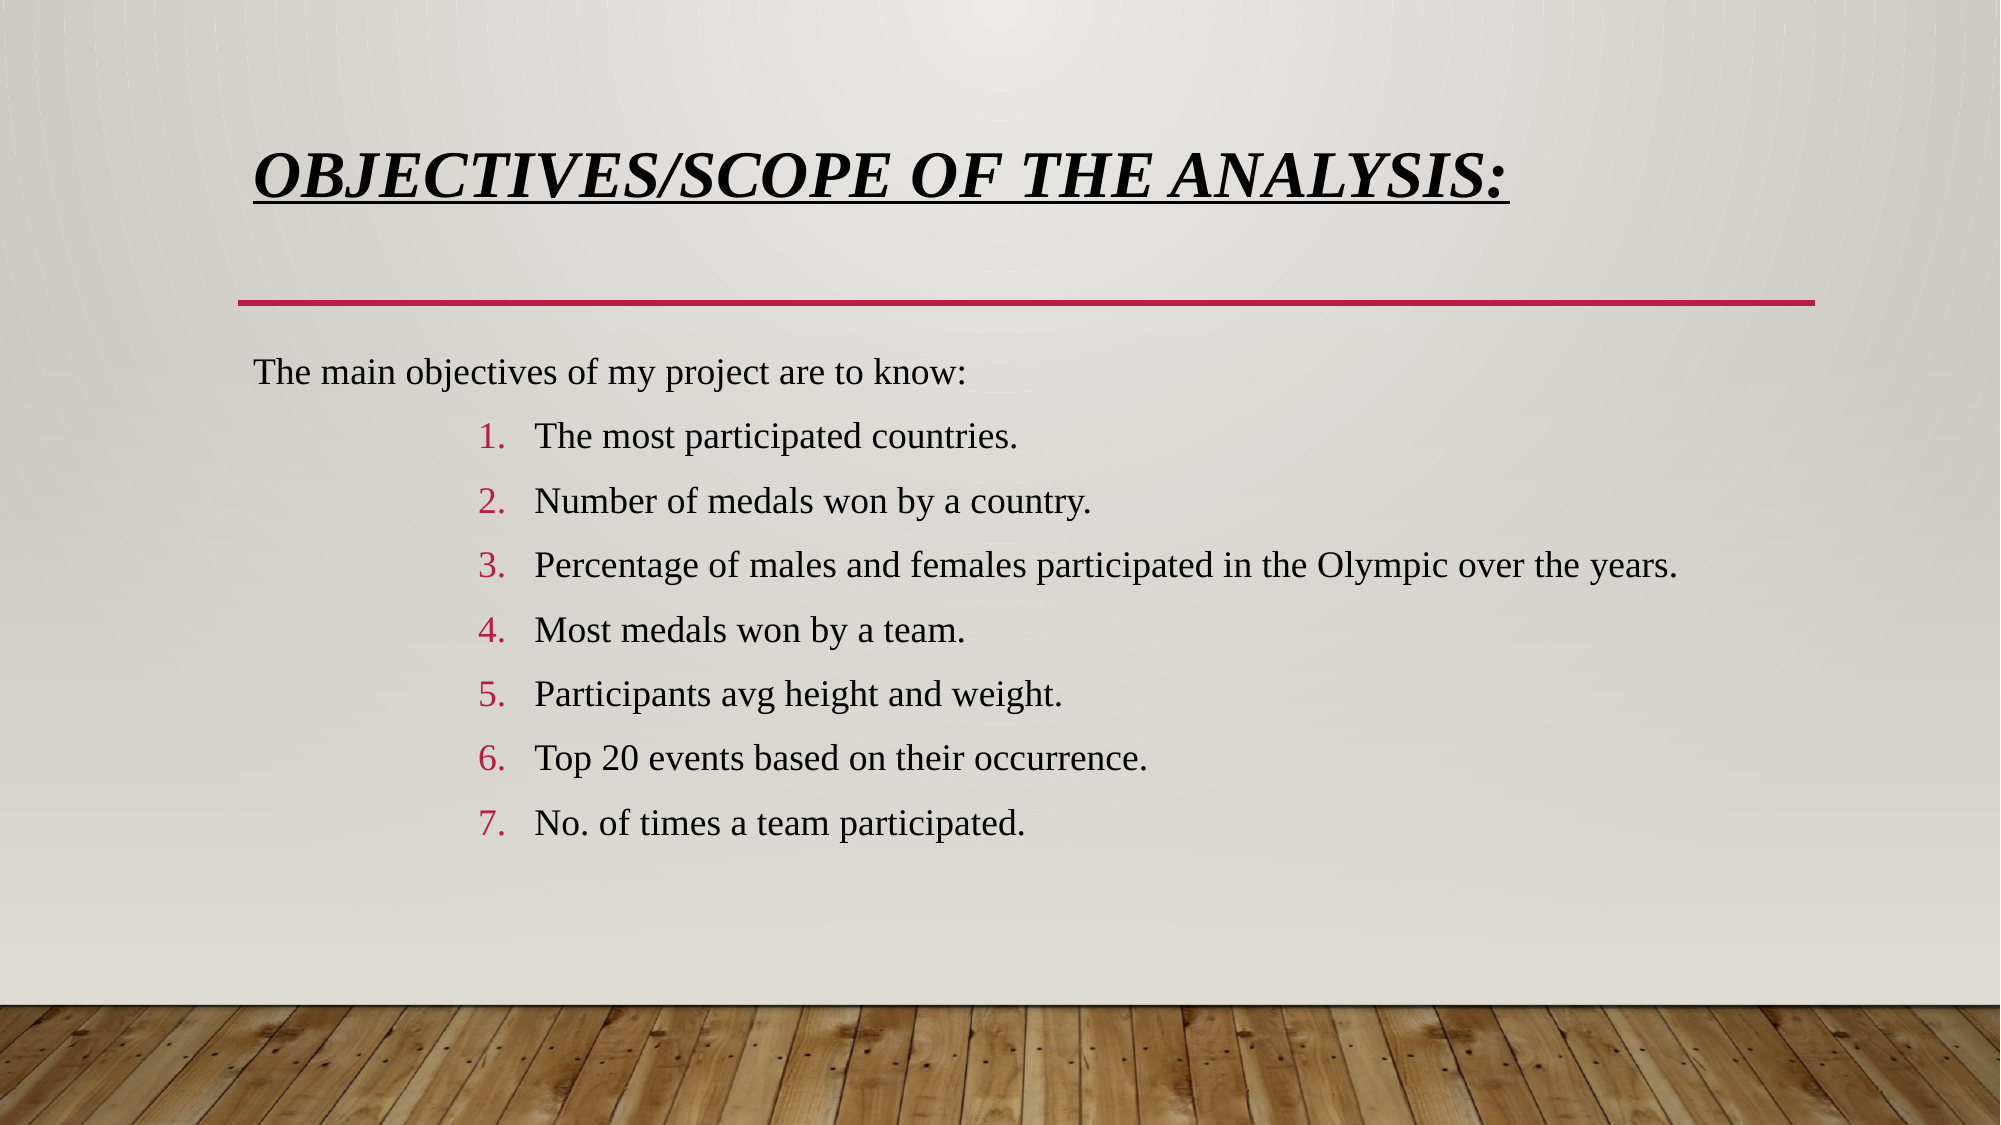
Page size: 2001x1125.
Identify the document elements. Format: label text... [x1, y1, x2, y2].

picture [0, 1005, 2000, 1125]
list The main objectives of my project are to know: The most participated countries. Number of medals won by a country. Percentage of males and females participated in the Olympic over the years. Most medals won by a team. Participants avg height and weight. Top 20 events based on their occurrence. No. of times a team participated. [238, 330, 1814, 897]
title Objectives/Scope of the Analysis: [238, 131, 1814, 305]
